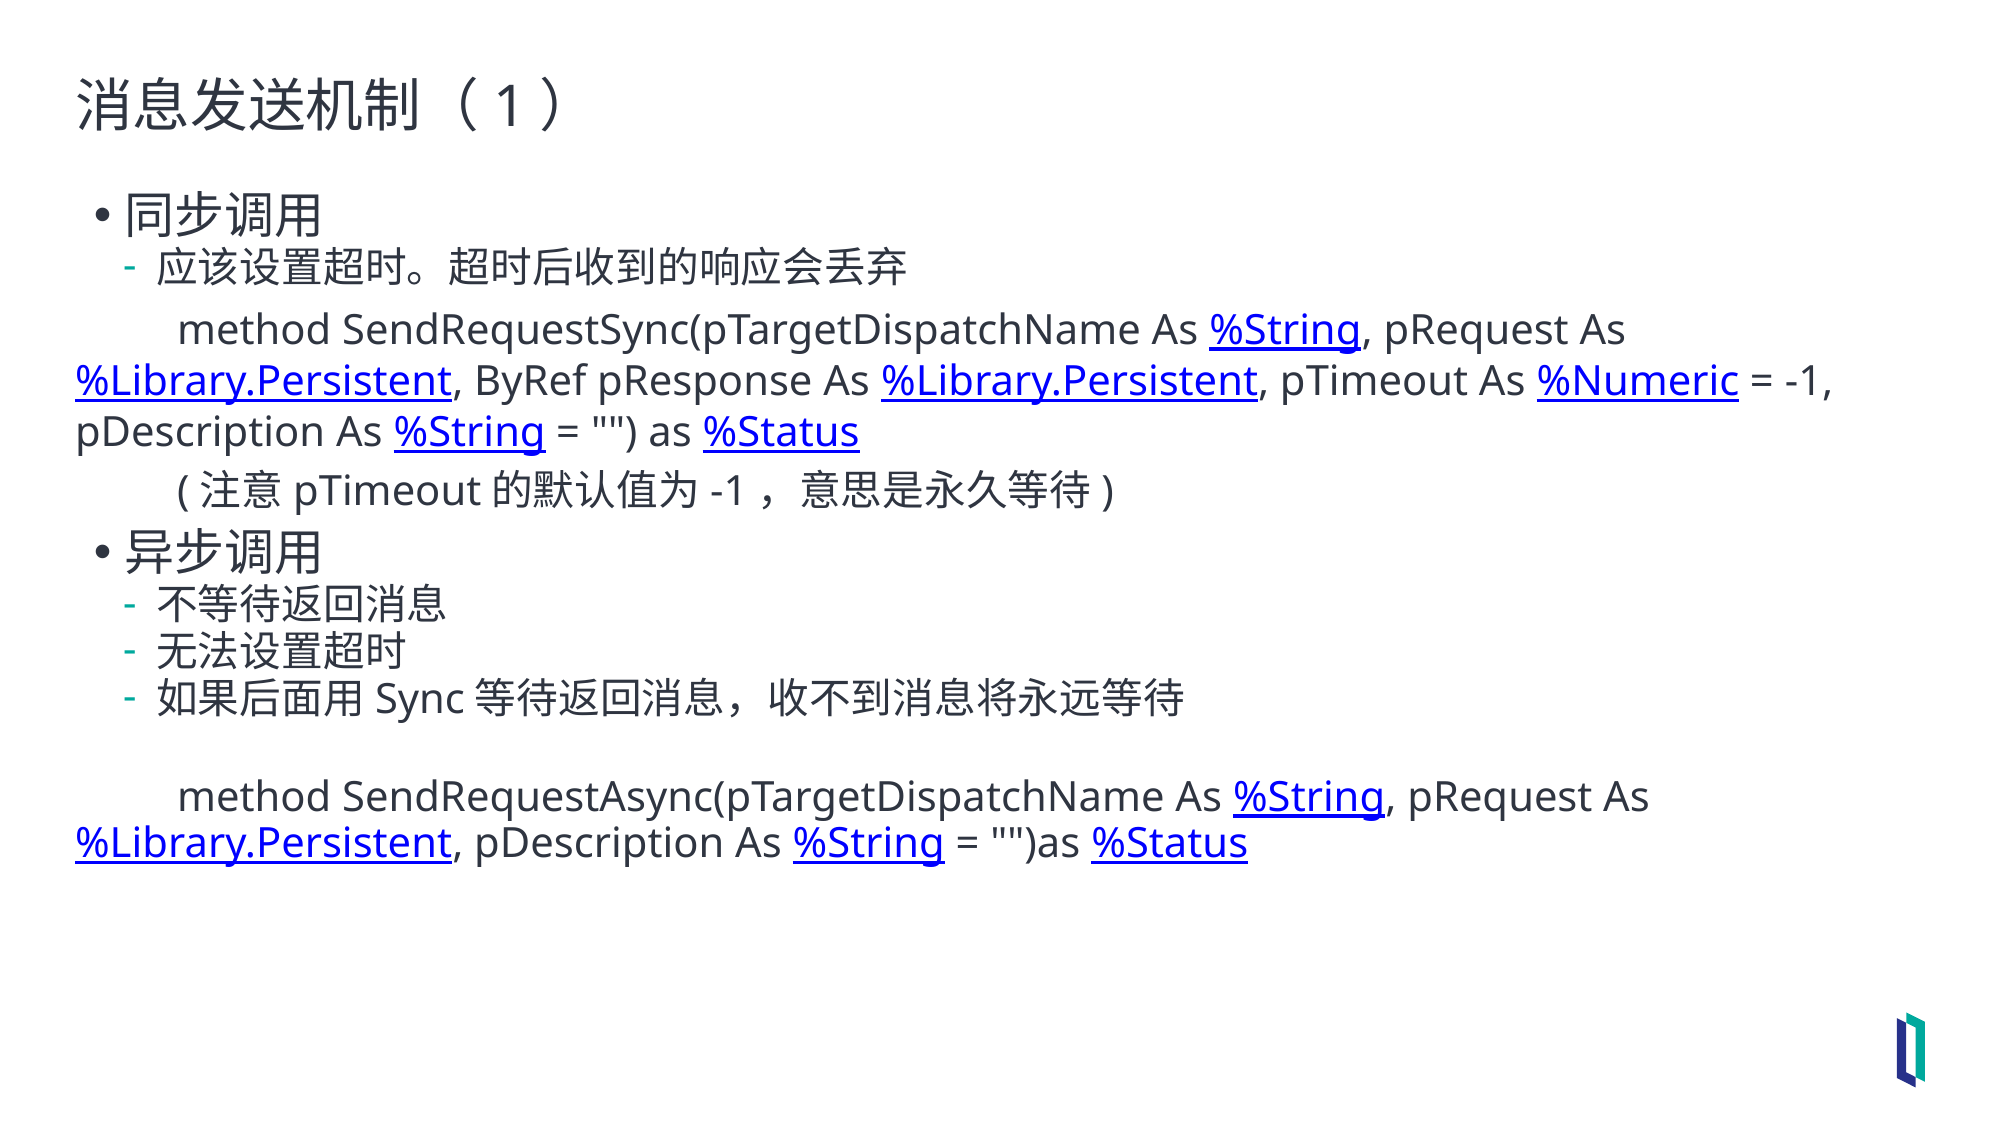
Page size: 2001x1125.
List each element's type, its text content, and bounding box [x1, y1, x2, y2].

title 消息发送机制（1） [74, 76, 1926, 159]
list 同步调用 应该设置超时。超时后收到的响应会丢弃 method SendRequestSync(pTargetDispatchName As %String, pRequest As %Library.Persistent, ByRef pResponse As %Library.Persistent, pTimeout As %Numeric = -1, pDescription As %String = "") as %Status (注意pTimeout的默认值为-1，意思是永久等待) 异步调用 不等待返回消息 无法设置超时 如果后面用Sync等待返回消息，收不到消息将永远等待 method SendRequestAsync(pTargetDispatchName As %String, pRequest As %Library.Persistent, pDescription As %String = "")as %Status [74, 189, 1926, 982]
